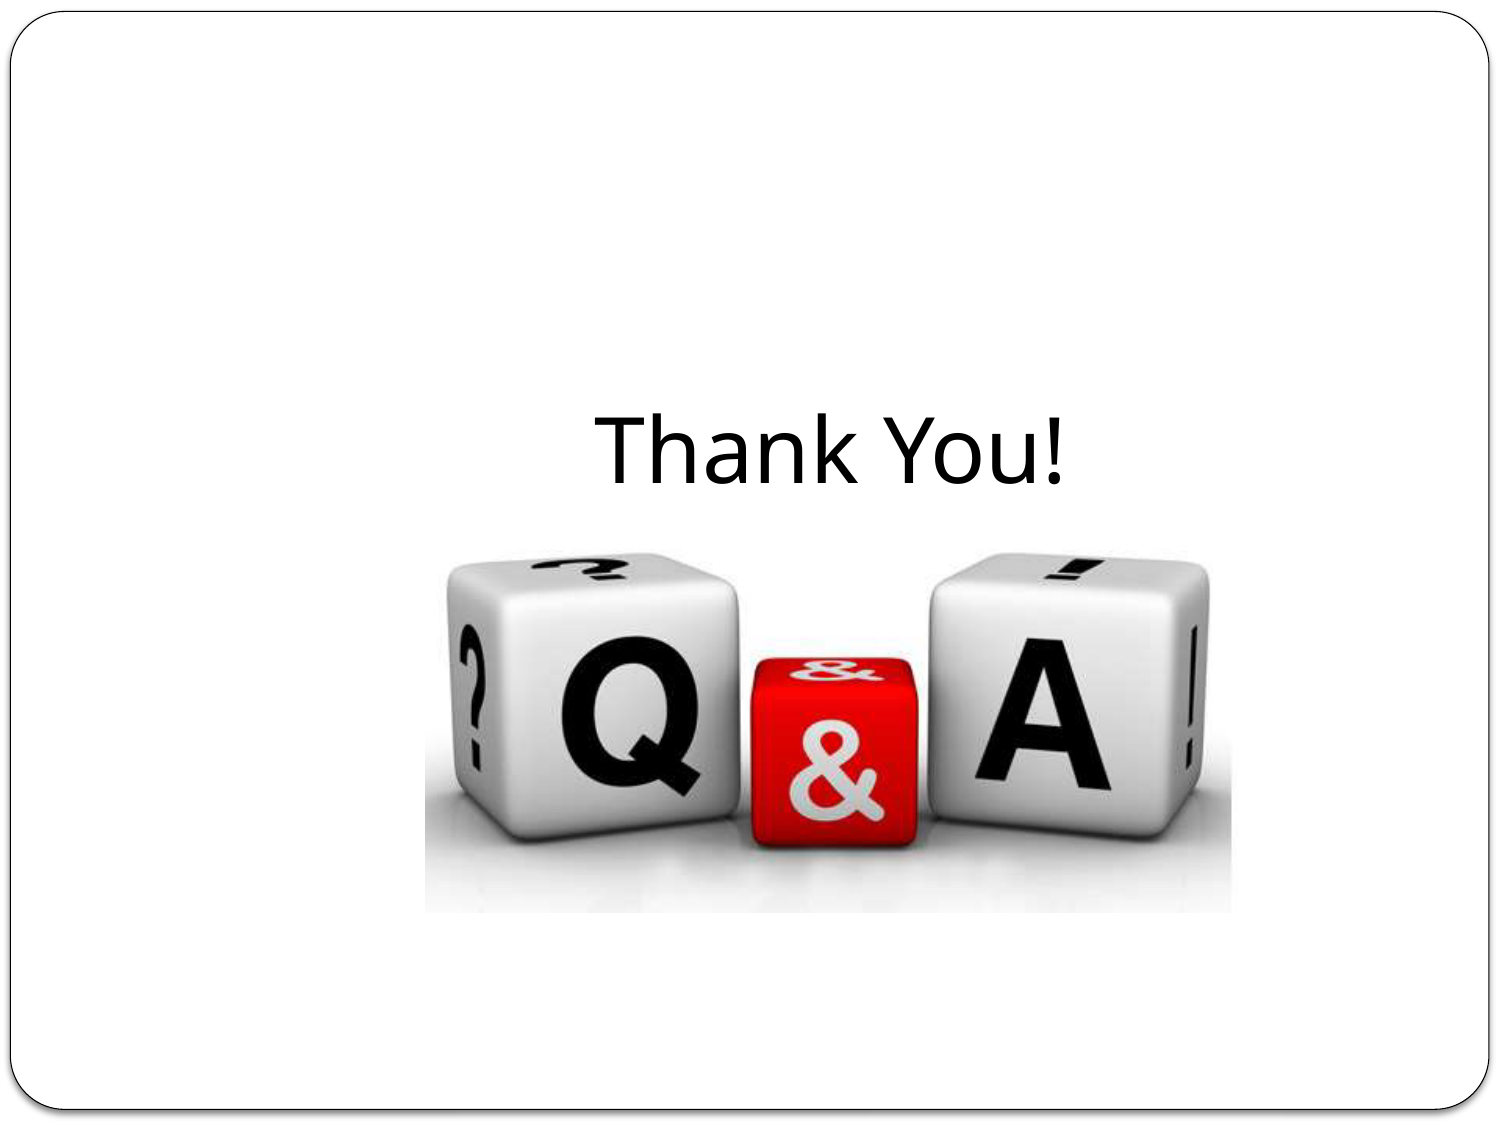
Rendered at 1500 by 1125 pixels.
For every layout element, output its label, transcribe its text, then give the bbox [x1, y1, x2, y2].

list Thank You! [162, 262, 1500, 1000]
picture [424, 537, 1238, 913]
